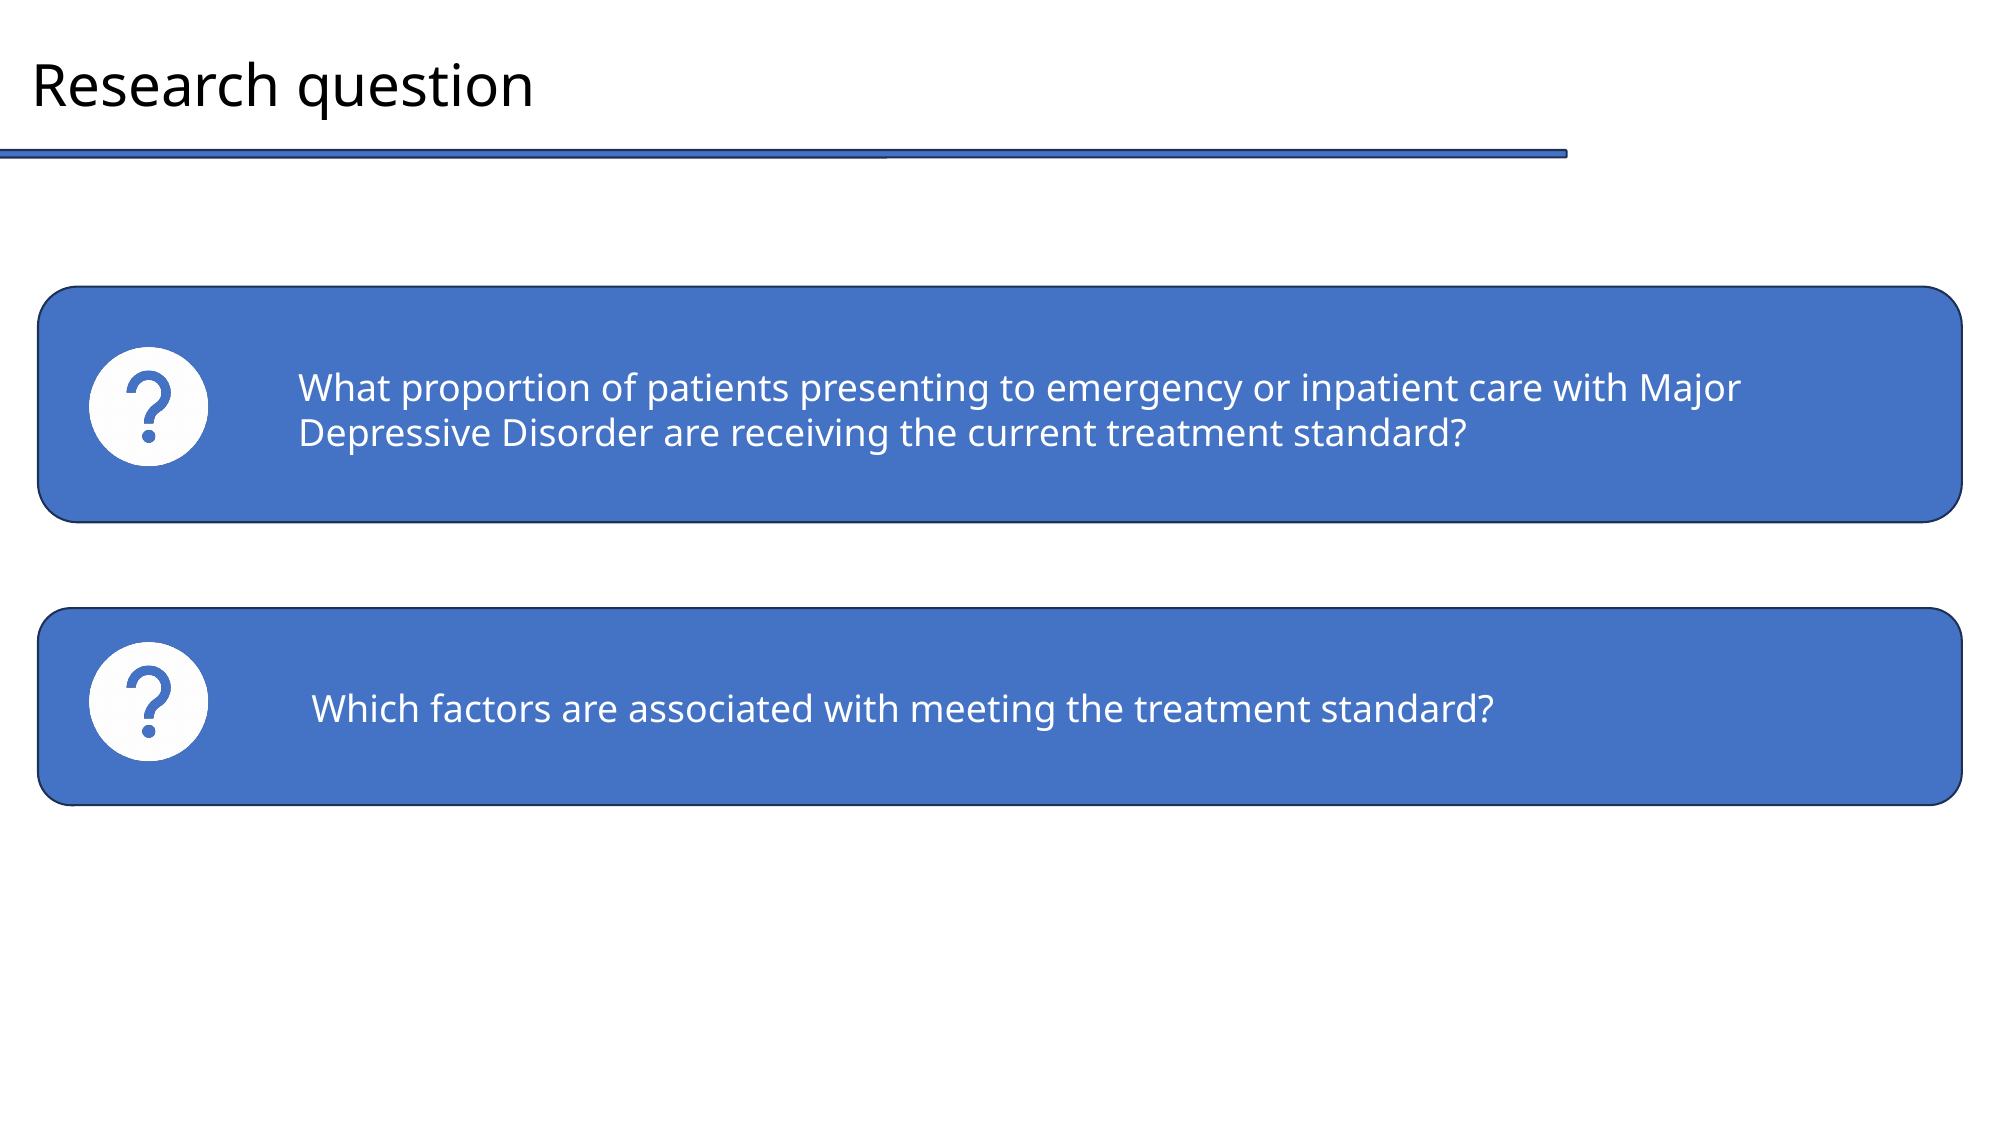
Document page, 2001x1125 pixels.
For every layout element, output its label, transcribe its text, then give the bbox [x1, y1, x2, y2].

text_box [0, 148, 1568, 159]
picture [73, 331, 224, 482]
text_box What proportion of patients presenting to emergency or inpatient care with Major Depressive Disorder are receiving the current treatment standard? [283, 356, 1869, 461]
text_box Research question [16, 40, 1460, 126]
picture [73, 626, 224, 777]
text_box Which factors are associated with meeting the treatment standard? [296, 677, 1813, 738]
text_box [36, 607, 1963, 807]
text_box [36, 285, 1963, 524]
